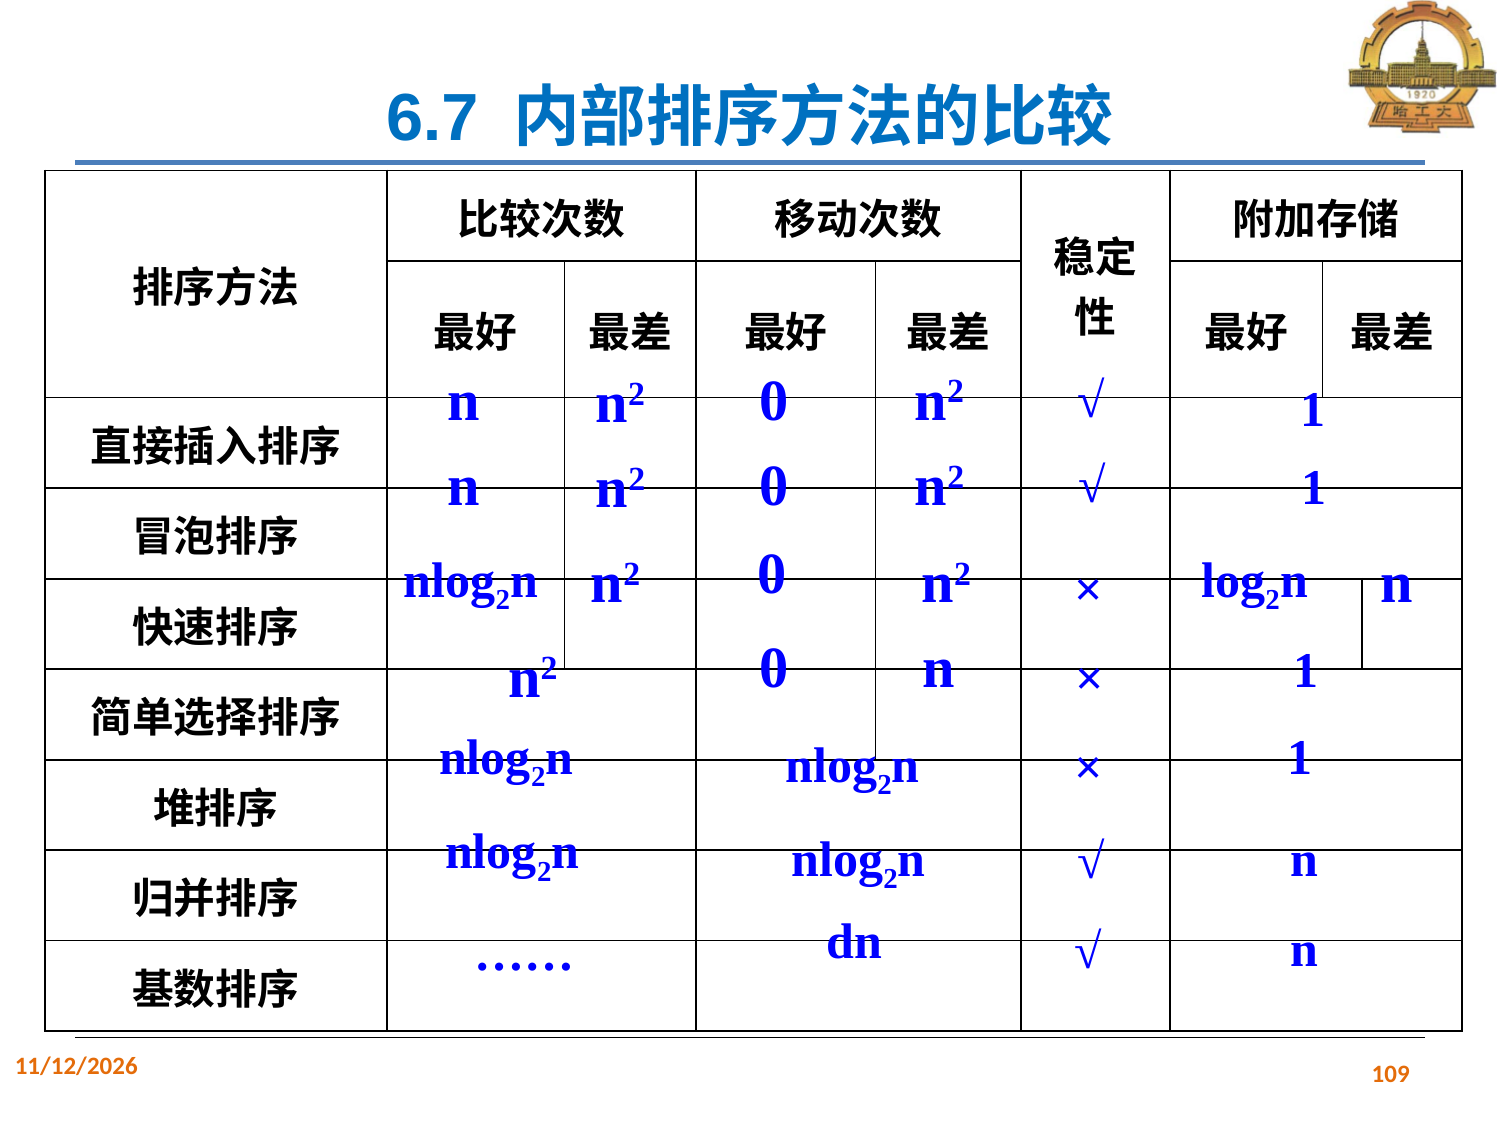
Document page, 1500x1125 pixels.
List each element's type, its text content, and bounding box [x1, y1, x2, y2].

table_cell 最差 [565, 262, 695, 397]
table_cell [697, 398, 744, 487]
table_header 移动次数 [697, 171, 1020, 260]
table_cell [1022, 398, 1169, 487]
text_box 1 [1278, 629, 1334, 706]
table_cell [697, 941, 1020, 1030]
table_cell [970, 580, 1020, 668]
table_cell [565, 580, 695, 668]
table_cell [1022, 580, 1169, 668]
table_cell 基数排序 [46, 941, 386, 1030]
text_box 1 [1285, 369, 1341, 445]
table_cell [1022, 851, 1169, 940]
table_cell [1022, 941, 1169, 1030]
text_box √ [1063, 820, 1121, 897]
table_cell 直接插入排序 [46, 398, 386, 487]
table_cell [1022, 489, 1169, 578]
text_box nlog2n [770, 724, 935, 808]
text_box n2 [576, 536, 656, 622]
table_cell [388, 489, 564, 578]
text_box n [1365, 536, 1429, 622]
table_cell [876, 580, 907, 668]
text_box nlog2n [424, 716, 589, 801]
table_cell [1171, 489, 1461, 578]
table_cell [876, 489, 1020, 578]
table_cell [876, 670, 1020, 759]
table_cell [388, 670, 493, 759]
table_cell 最好 [388, 262, 564, 397]
table_cell [697, 670, 875, 759]
table_cell [388, 398, 432, 487]
text_box n2 [899, 354, 979, 440]
table_cell [388, 851, 695, 940]
picture [1340, 0, 1500, 138]
table_cell [660, 398, 695, 487]
text_box 0 [744, 621, 804, 707]
table_cell [388, 761, 695, 849]
table_cell 最差 [1323, 262, 1461, 397]
text_box × [1060, 637, 1120, 713]
table_cell [979, 398, 1020, 487]
text_box 0 [744, 354, 804, 439]
table_cell 堆排序 [46, 761, 386, 849]
table_cell [897, 851, 1020, 940]
text_box n2 [906, 536, 986, 622]
table_cell [1363, 580, 1461, 668]
text_box n2 [580, 356, 660, 441]
table_header 稳定 性 [1022, 171, 1169, 397]
table_cell [697, 761, 1020, 849]
table_cell [1171, 580, 1361, 668]
table_cell [1022, 670, 1169, 759]
table_cell [573, 670, 695, 759]
text_box n [907, 621, 970, 707]
text_box n2 [493, 631, 573, 716]
text_box √ [1063, 359, 1121, 435]
text_box × [1059, 549, 1118, 625]
table_cell [697, 851, 811, 940]
text_box n [1276, 908, 1334, 984]
text_box 0 [742, 527, 802, 613]
table_header 排序方法 [46, 171, 386, 397]
text_box n2 [900, 439, 980, 525]
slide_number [0, 1042, 350, 1103]
text_box …… [459, 912, 590, 988]
title 6.7 内部排序方法的比较 [75, 0, 1425, 170]
table_cell 归并排序 [46, 851, 386, 940]
table_header 附加存储 [1171, 171, 1461, 260]
text_box n2 [580, 441, 661, 528]
text_box dn [811, 900, 897, 977]
table_header 比较次数 [388, 171, 695, 260]
text_box 1 [1272, 716, 1328, 792]
table_cell [495, 398, 564, 487]
table_cell 冒泡排序 [46, 489, 386, 578]
text_box 0 [744, 439, 804, 525]
text_box nlog2n [388, 539, 553, 624]
table_cell [388, 941, 695, 1030]
text_box log2n [1186, 539, 1323, 624]
text_box √ [1063, 444, 1121, 520]
text_box × [1059, 726, 1118, 802]
table_cell 最好 [1171, 262, 1322, 397]
table_cell 简单选择排序 [46, 670, 386, 759]
text_box √ [1060, 910, 1118, 986]
slide_number 109 [1074, 1042, 1425, 1103]
text_box nlog2n [430, 810, 595, 895]
table_cell [388, 580, 564, 668]
table_cell [1171, 761, 1461, 849]
table_cell [697, 580, 875, 668]
table_cell 快速排序 [46, 580, 386, 668]
text_box nlog2n [776, 818, 941, 903]
table_cell [1171, 851, 1461, 940]
table_cell [565, 398, 580, 487]
table_cell [565, 489, 695, 578]
text_box n [1276, 818, 1334, 894]
text_box n [432, 354, 495, 439]
table_cell [697, 489, 875, 578]
table_cell [804, 398, 875, 487]
table_cell [1171, 398, 1461, 487]
table_cell [876, 398, 900, 487]
table_cell 最差 [876, 262, 1020, 397]
text_box n [432, 439, 496, 525]
table_cell [1022, 761, 1169, 849]
text_box 1 [1286, 446, 1341, 522]
table_cell [1171, 941, 1461, 1030]
table_cell [1171, 670, 1461, 759]
table_cell 最好 [697, 262, 875, 397]
